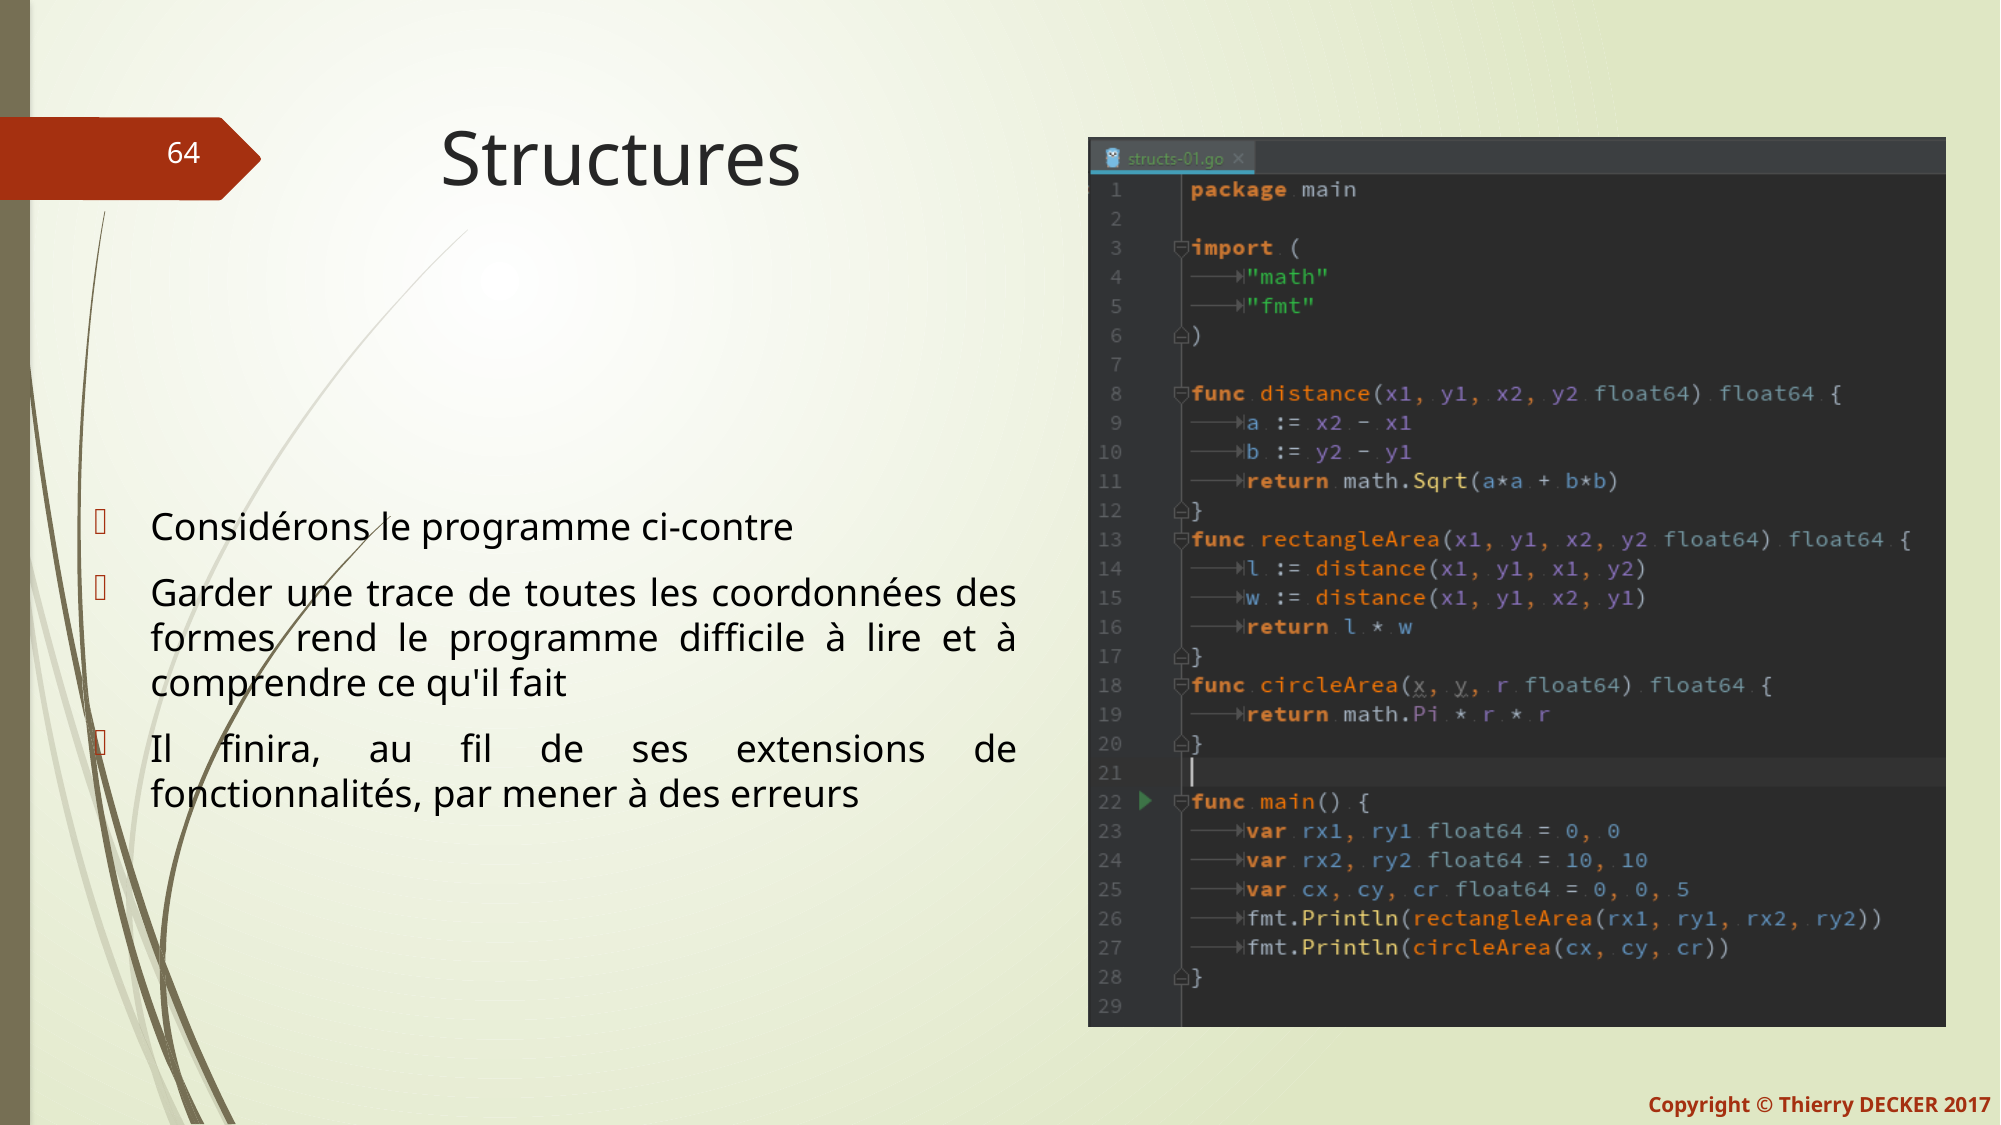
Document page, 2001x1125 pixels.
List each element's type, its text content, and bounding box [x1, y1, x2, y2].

picture [1088, 136, 1947, 1027]
list Considérons le programme ci-contre Garder une trace de toutes les coordonnées des formes rend le programme difficile à lire et à comprendre ce qu'il fait Il finira, au fil de ses extensions de fonctionnalités, par mener à des erreurs [79, 254, 1034, 1063]
title Structures [425, 102, 1888, 313]
